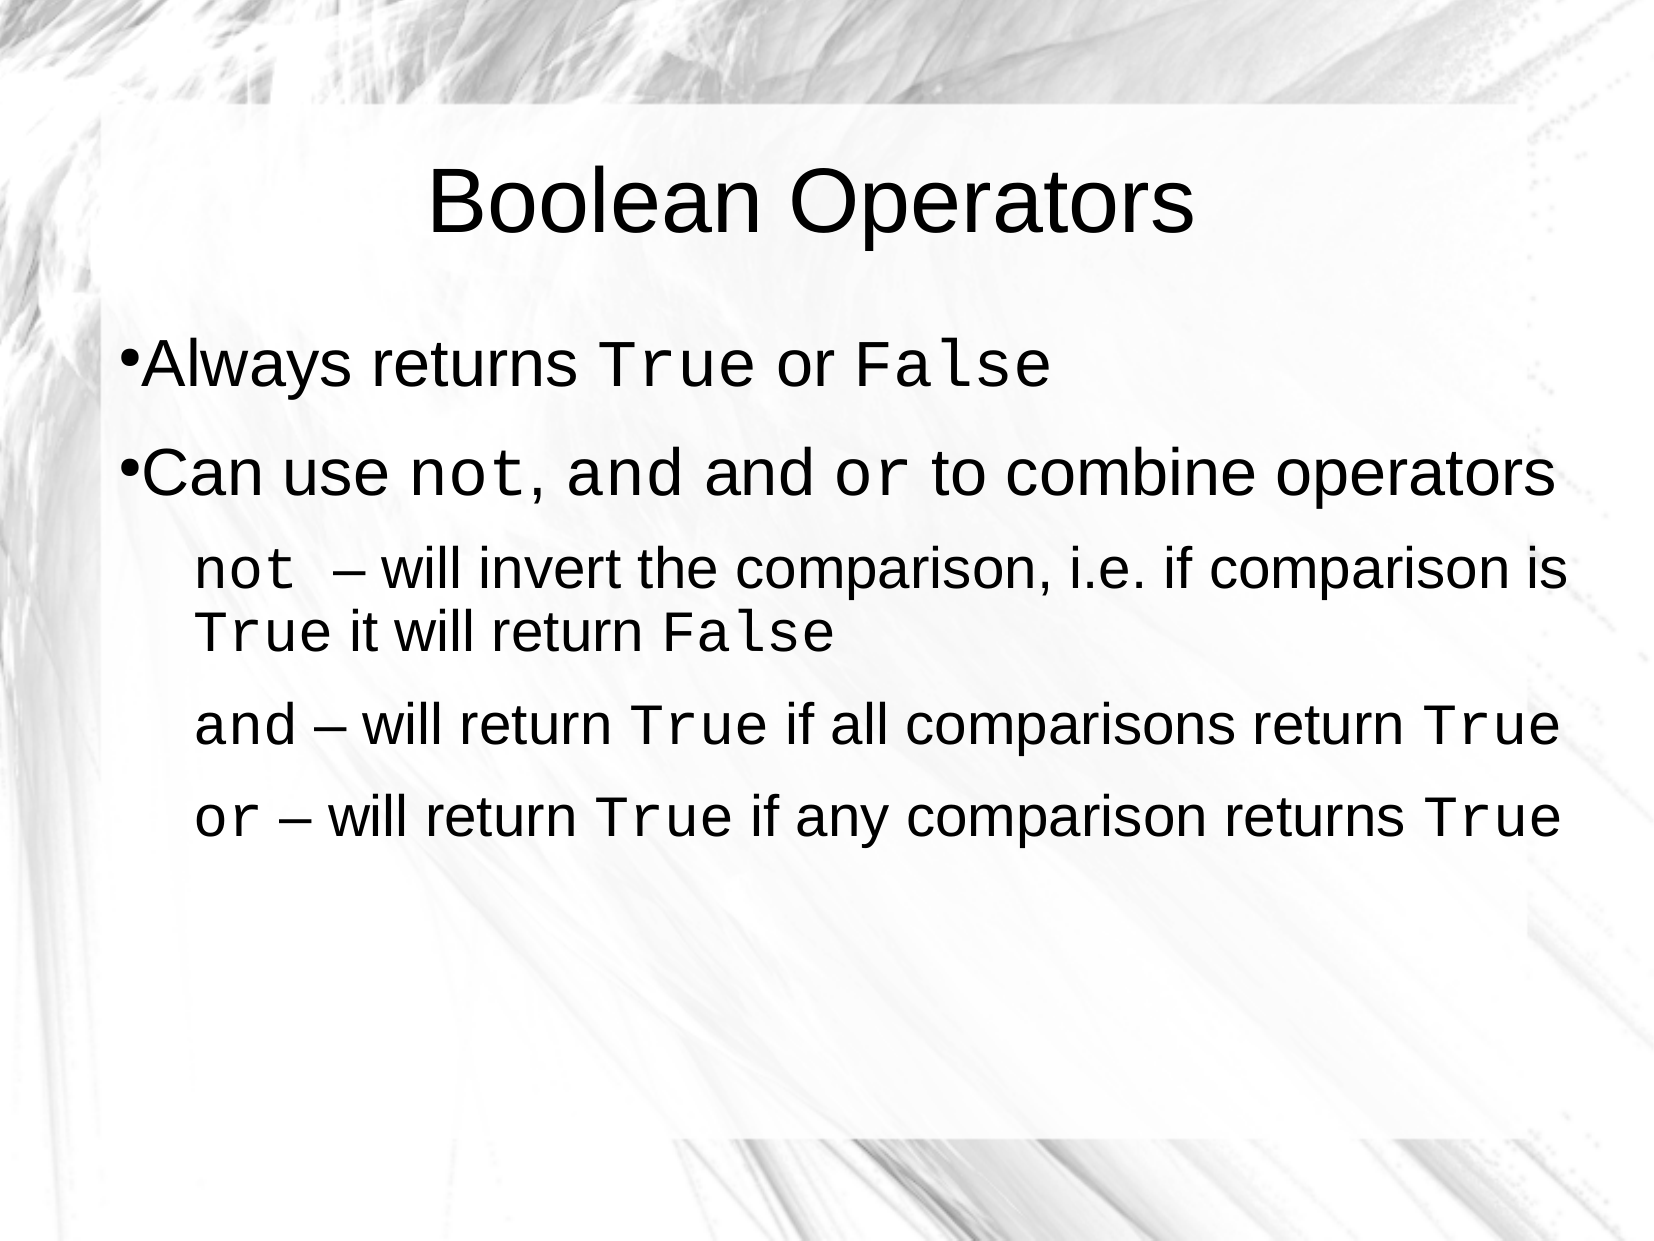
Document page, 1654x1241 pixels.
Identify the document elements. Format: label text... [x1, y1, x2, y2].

title Boolean Operators [118, 112, 1506, 281]
list Always returns True or False Can use not, and and or to combine operators not – will invert the comparison, i.e. if comparison is True it will return False and – will return True if all comparisons return True or – will return True if any comparison returns True [118, 319, 1571, 1061]
picture [0, 0, 1654, 1241]
